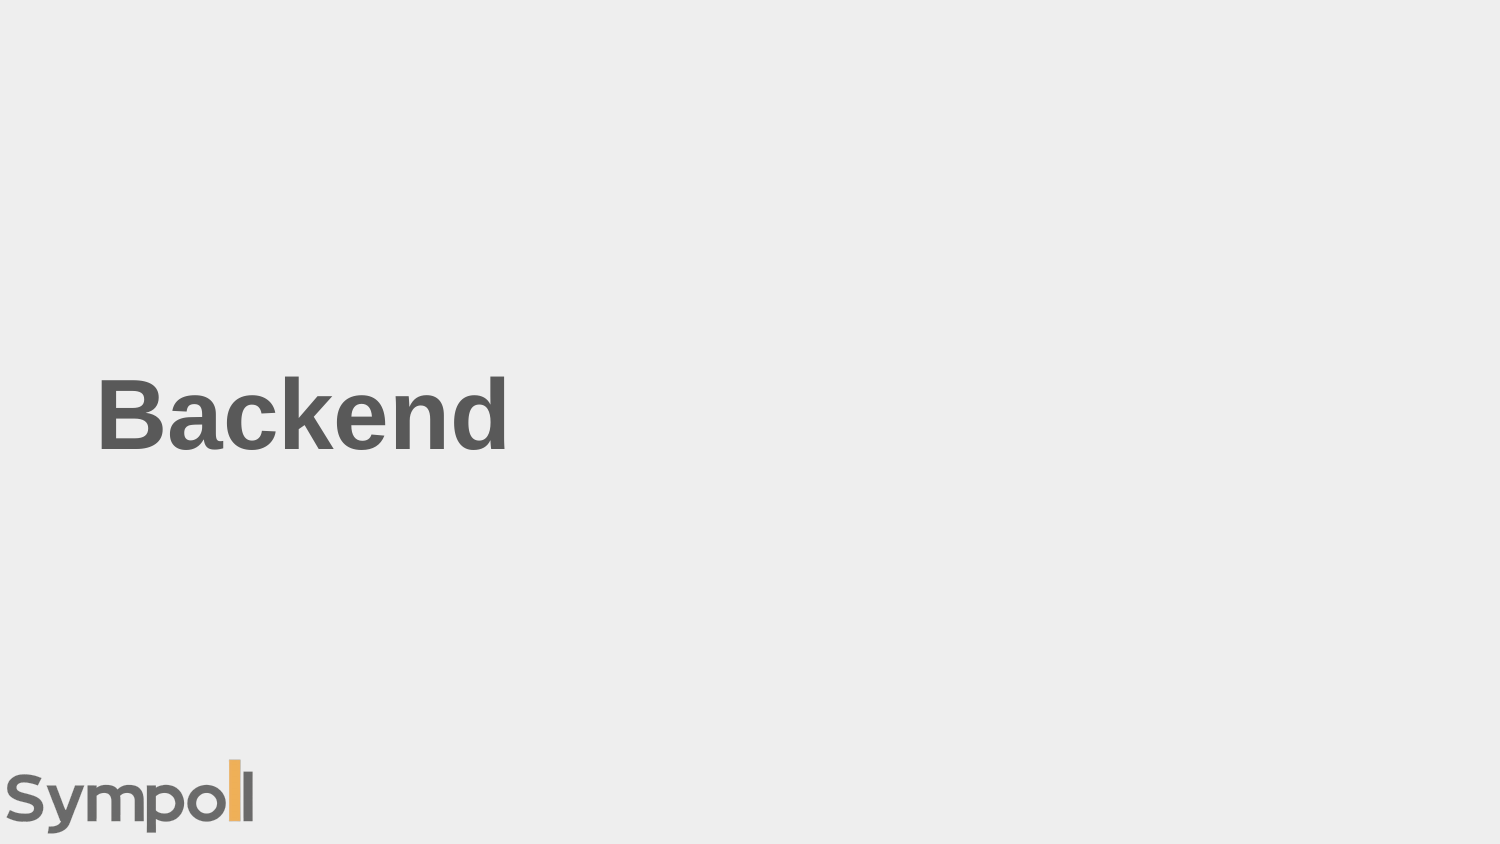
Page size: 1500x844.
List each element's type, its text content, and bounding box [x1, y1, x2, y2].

title Backend [80, 73, 1125, 745]
